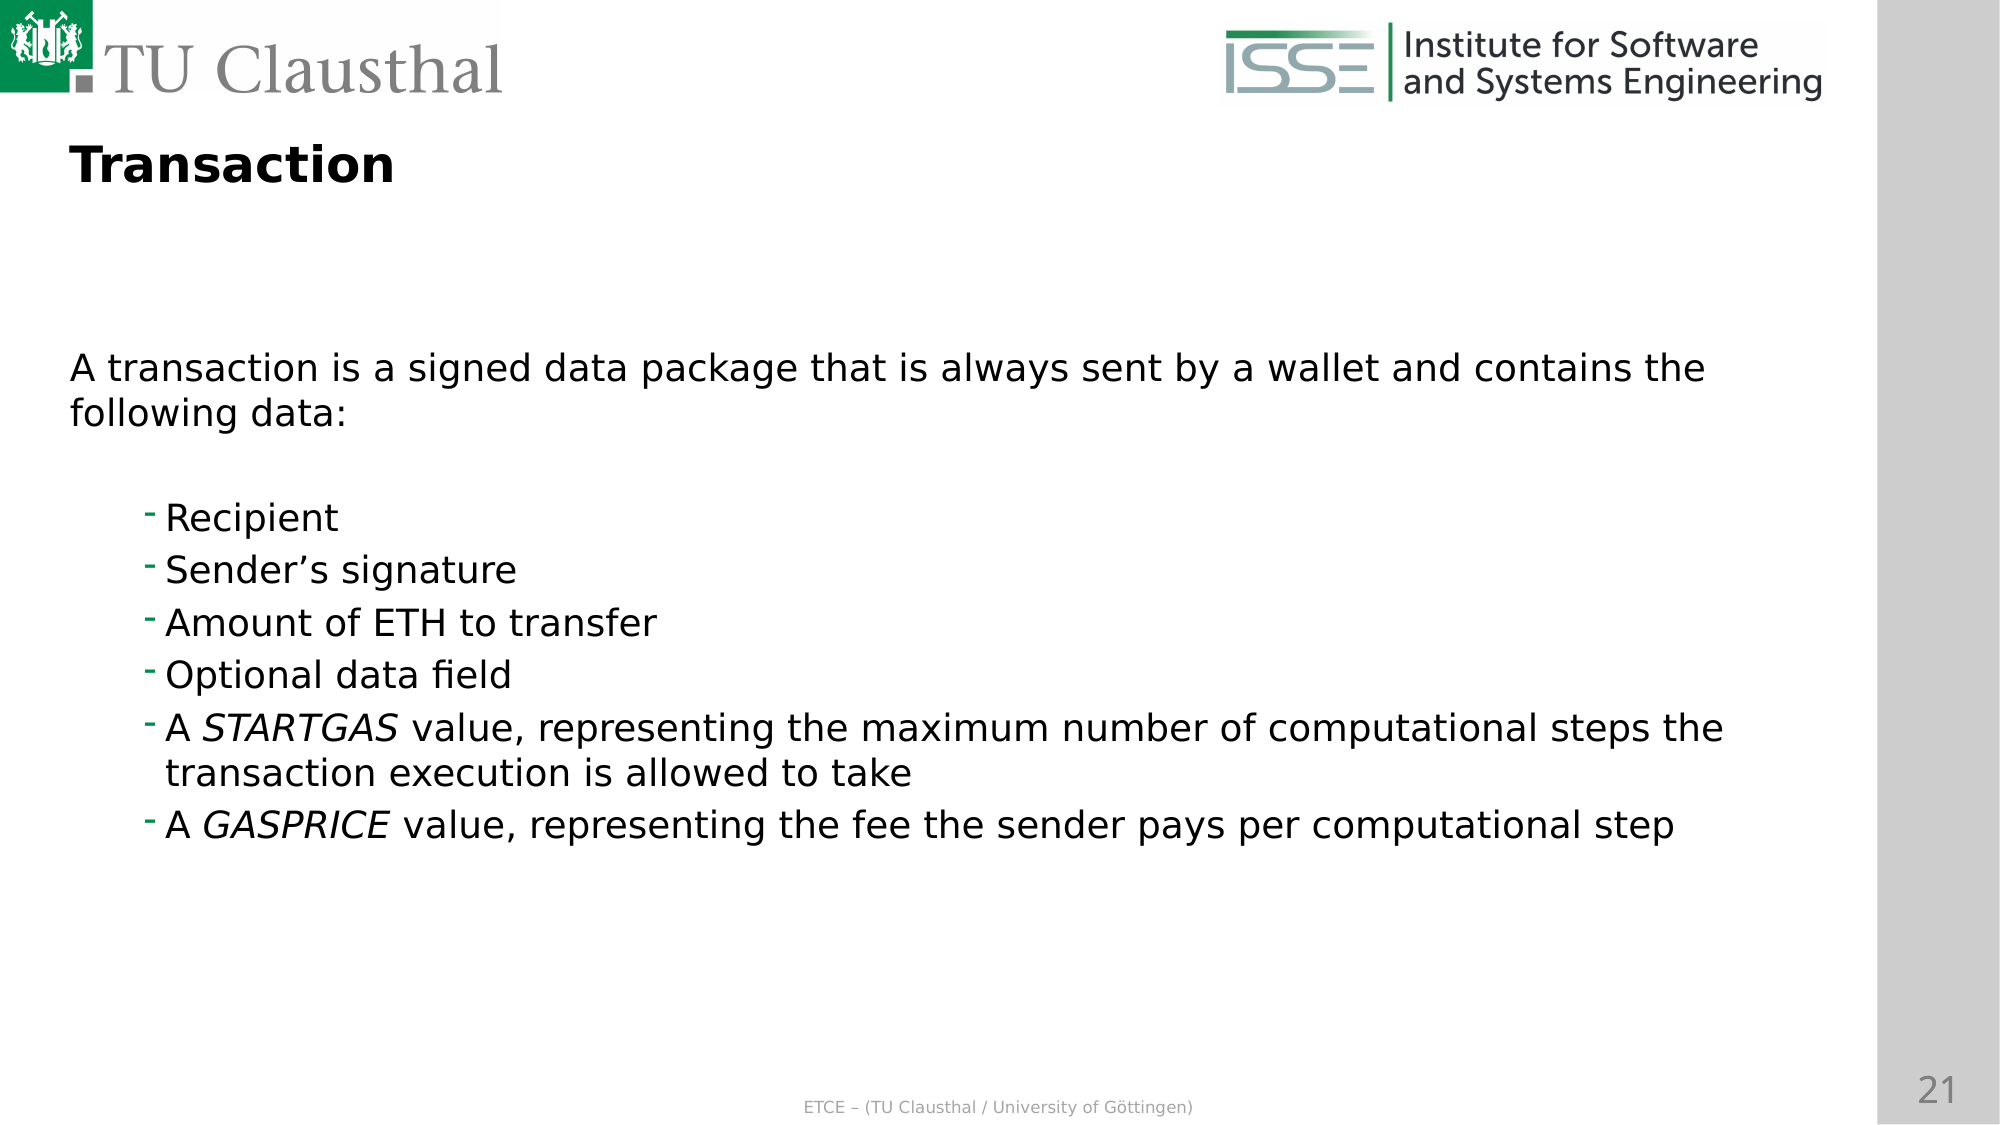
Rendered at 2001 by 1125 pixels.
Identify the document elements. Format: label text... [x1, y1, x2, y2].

text_box A transaction is a signed data package that is always sent by a wallet and contains the following data: Recipient Sender’s signature Amount of ETH to transfer Optional data field A STARTGAS value, representing the maximum number of computational steps the transaction execution is allowed to take A GASPRICE value, representing the fee the sender pays per computational step [54, 208, 1819, 1035]
picture [0, 0, 502, 93]
picture [1218, 22, 1827, 108]
text_box Transaction [54, 125, 1819, 208]
